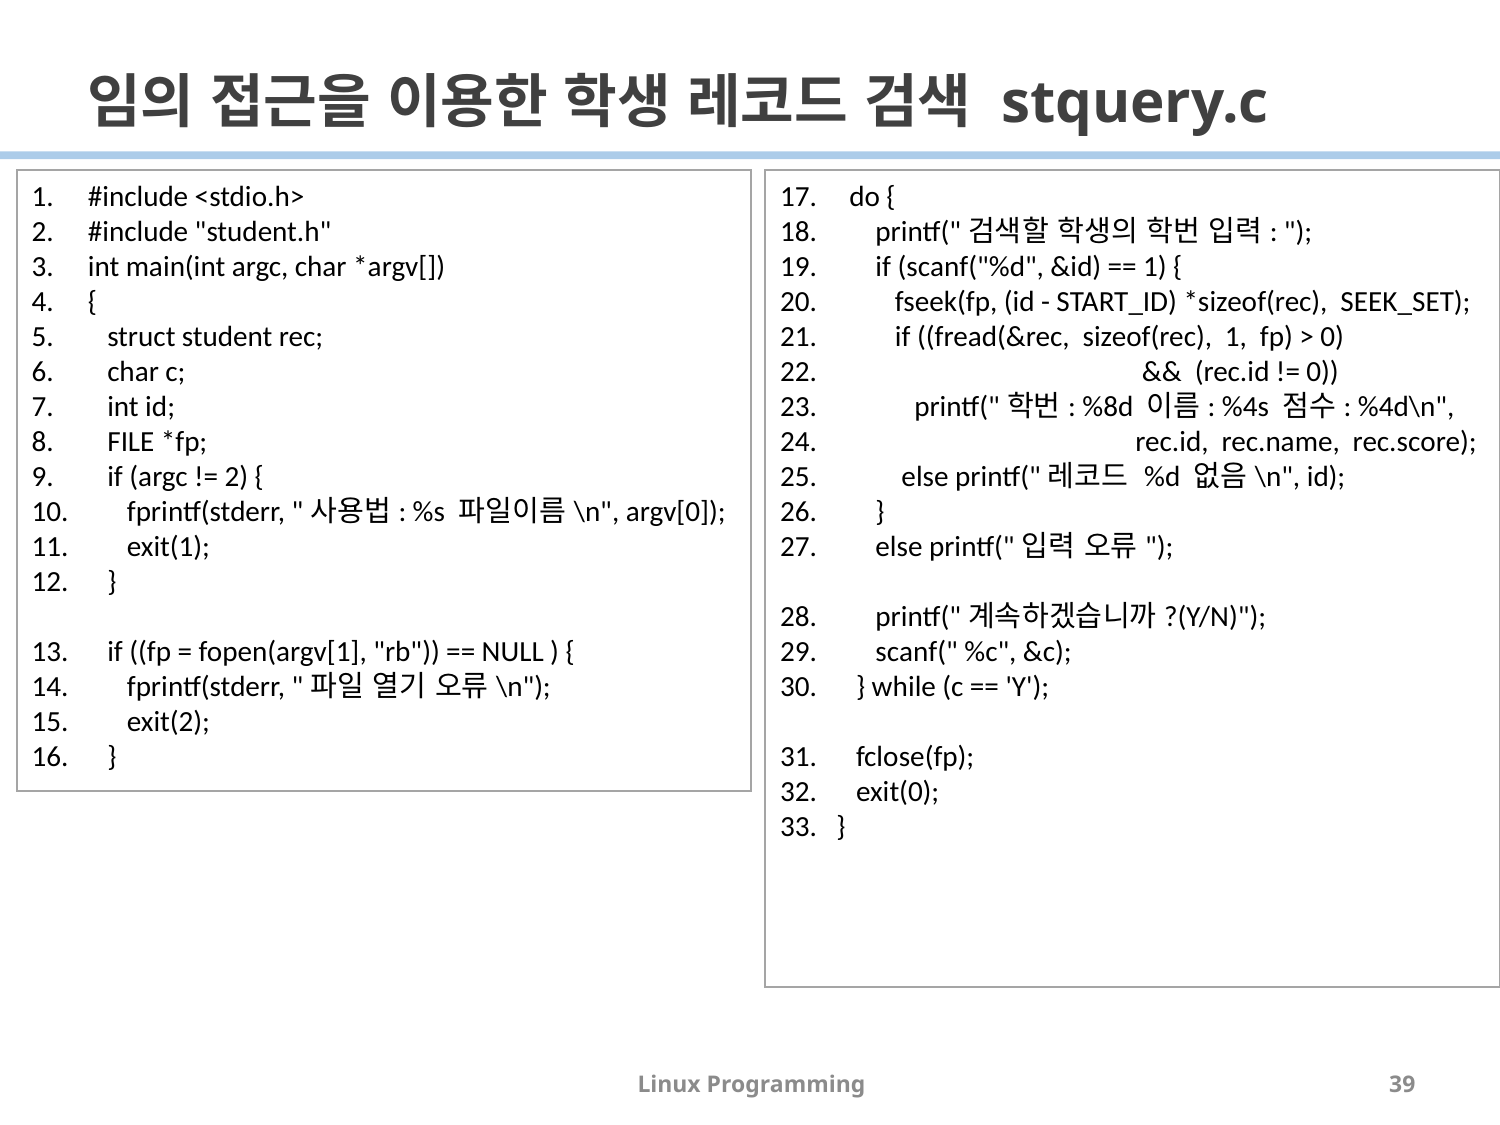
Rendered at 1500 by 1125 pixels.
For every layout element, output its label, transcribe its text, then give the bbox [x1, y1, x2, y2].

footer Linux Programming [498, 1067, 1005, 1103]
text_box do { printf("검색할 학생의 학번 입력: "); if (scanf("%d", &id) == 1) { fseek(fp, (id - START_ID) *sizeof(rec), SEEK_SET); if ((fread(&rec, sizeof(rec), 1, fp) > 0) && (rec.id != 0)) printf("학번: %8d 이름: %4s 점수: %4d\n", rec.id, rec.name, rec.score); else printf("레코드 %d 없음\n", id); } else printf("입력 오류"); printf("계속하겠습니까?(Y/N)"); scanf(" %c", &c); } while (c == 'Y'); fclose(fp); exit(0); } [764, 169, 1500, 988]
title 임의 접근을 이용한 학생 레코드 검색 stquery.c [72, 22, 1431, 144]
slide_number 39 [1093, 1067, 1431, 1103]
text_box #include <stdio.h> #include "student.h" int main(int argc, char *argv[]) { struct student rec; char c; int id; FILE *fp; if (argc != 2) { fprintf(stderr, "사용법: %s 파일이름\n", argv[0]); exit(1); } if ((fp = fopen(argv[1], "rb")) == NULL ) { fprintf(stderr, "파일 열기 오류\n"); exit(2); } [16, 169, 752, 792]
